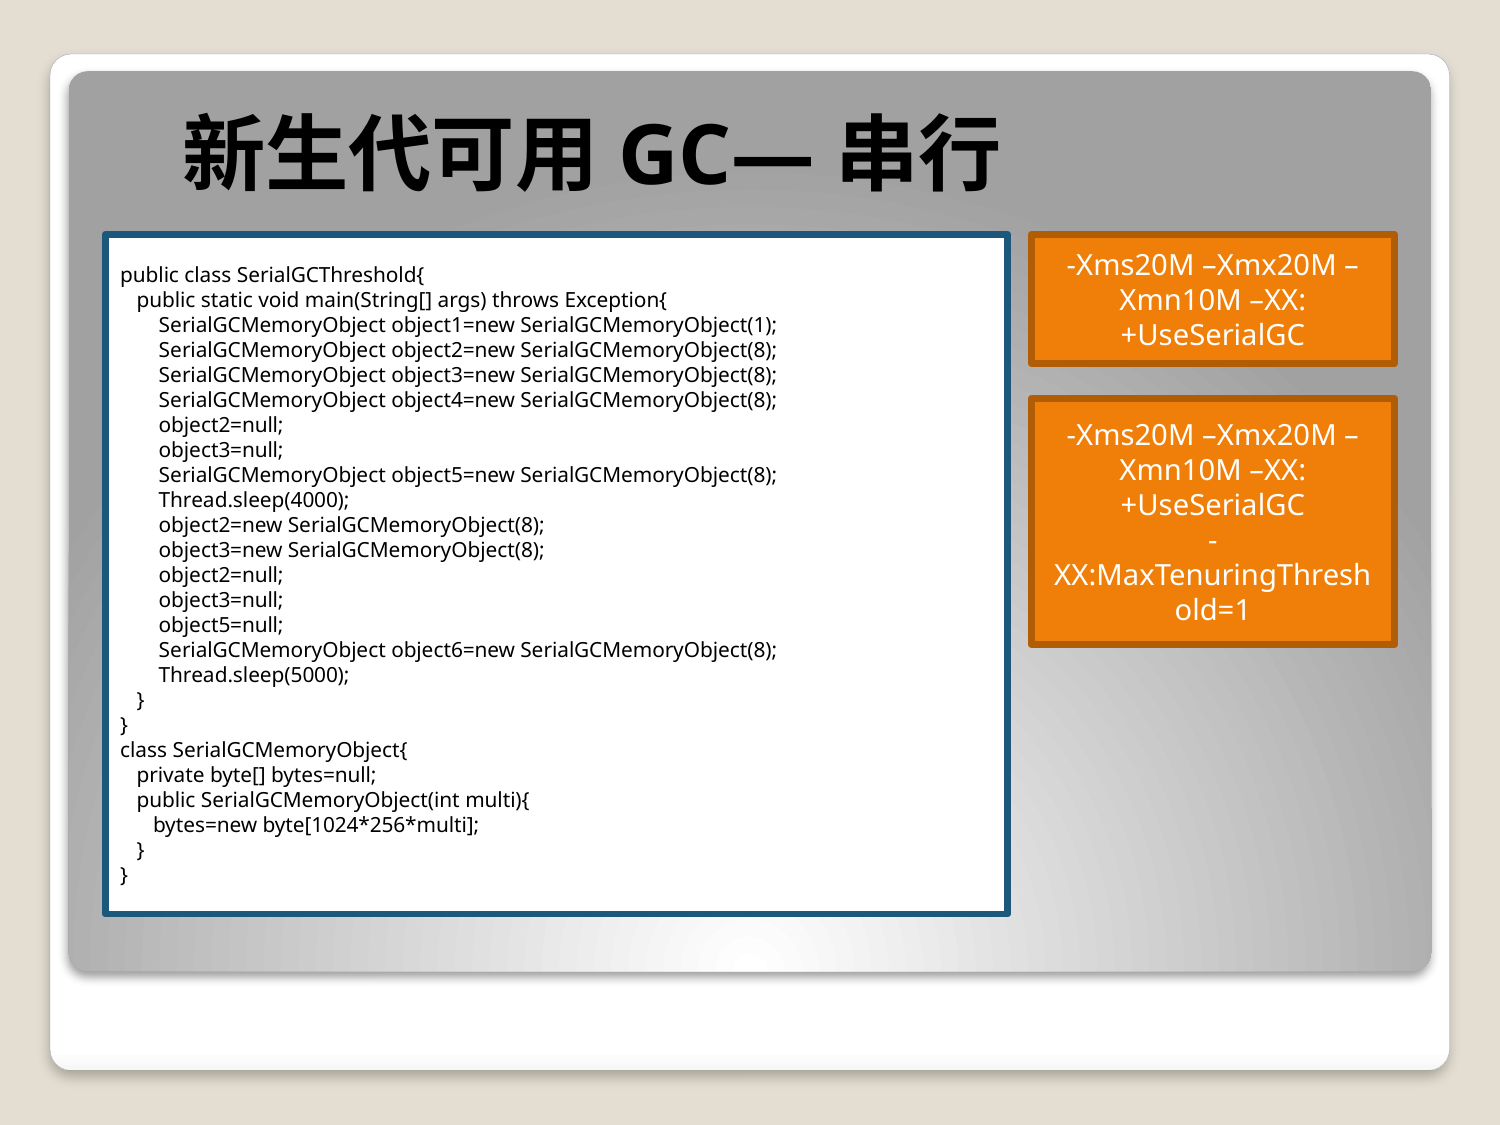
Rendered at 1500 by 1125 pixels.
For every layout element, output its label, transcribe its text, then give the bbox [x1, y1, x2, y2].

text_box -Xms20M –Xmx20M –Xmn10M –XX:+UseSerialGC [1028, 231, 1398, 367]
text_box 新生代可用GC—串行 [167, 93, 1017, 209]
text_box public class SerialGCThreshold{ public static void main(String[] args) throws Exception{ SerialGCMemoryObject object1=new SerialGCMemoryObject(1); SerialGCMemoryObject object2=new SerialGCMemoryObject(8); SerialGCMemoryObject object3=new SerialGCMemoryObject(8); SerialGCMemoryObject object4=new SerialGCMemoryObject(8); object2=null; object3=null; SerialGCMemoryObject object5=new SerialGCMemoryObject(8); Thread.sleep(4000); object2=new SerialGCMemoryObject(8); object3=new SerialGCMemoryObject(8); object2=null; object3=null; object5=null; SerialGCMemoryObject object6=new SerialGCMemoryObject(8); Thread.sleep(5000); } } class SerialGCMemoryObject{ private byte[] bytes=null; public SerialGCMemoryObject(int multi){ bytes=new byte[1024*256*multi]; } } [102, 231, 1011, 917]
text_box -Xms20M –Xmx20M –Xmn10M –XX:+UseSerialGC -XX:MaxTenuringThreshold=1 [1028, 395, 1398, 648]
